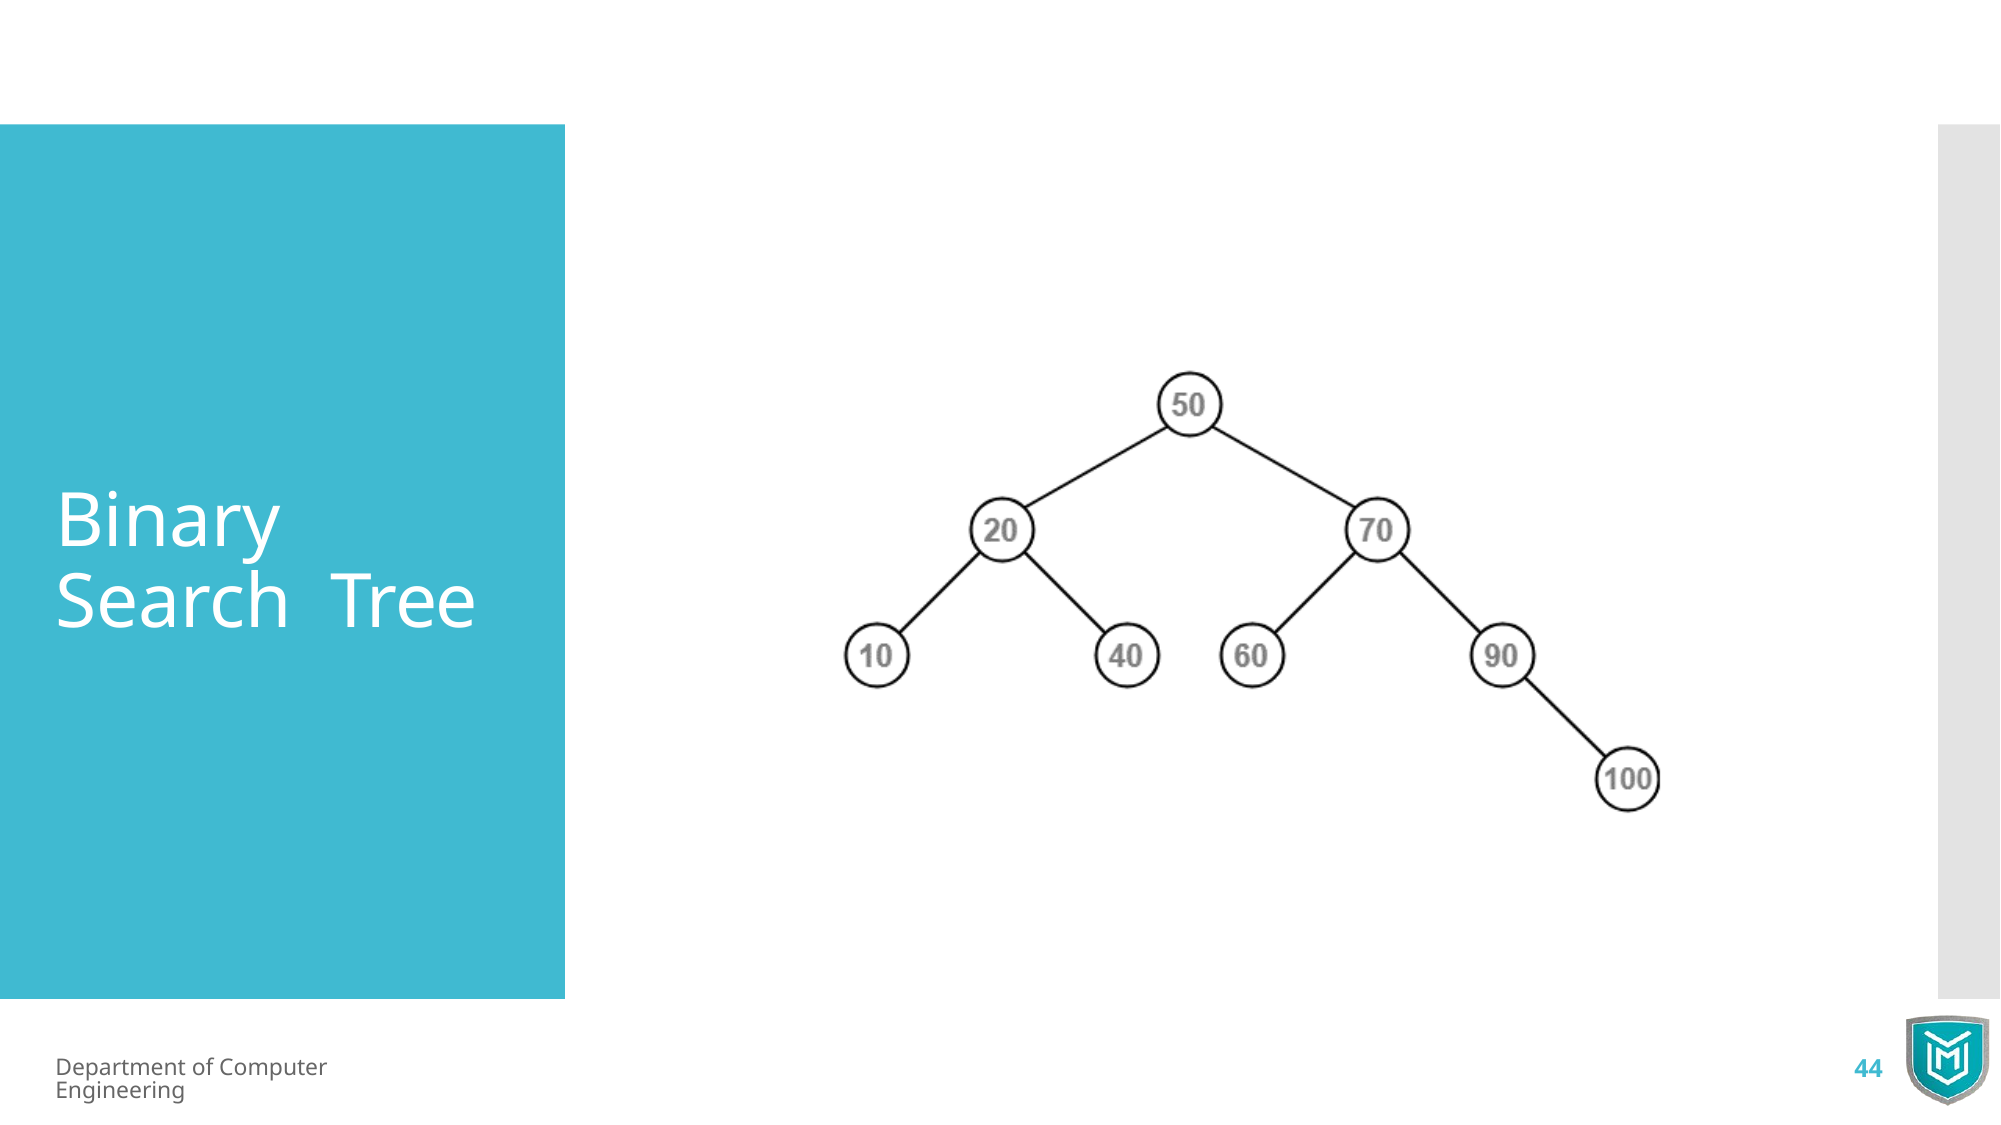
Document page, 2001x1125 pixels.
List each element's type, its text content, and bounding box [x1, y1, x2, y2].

footer Department of Computer Engineering [53, 1056, 428, 1084]
slide_number 44 [1848, 1061, 1888, 1091]
picture [1896, 995, 2000, 1125]
text_box Binary Search Tree [53, 468, 483, 643]
picture [799, 349, 1693, 821]
